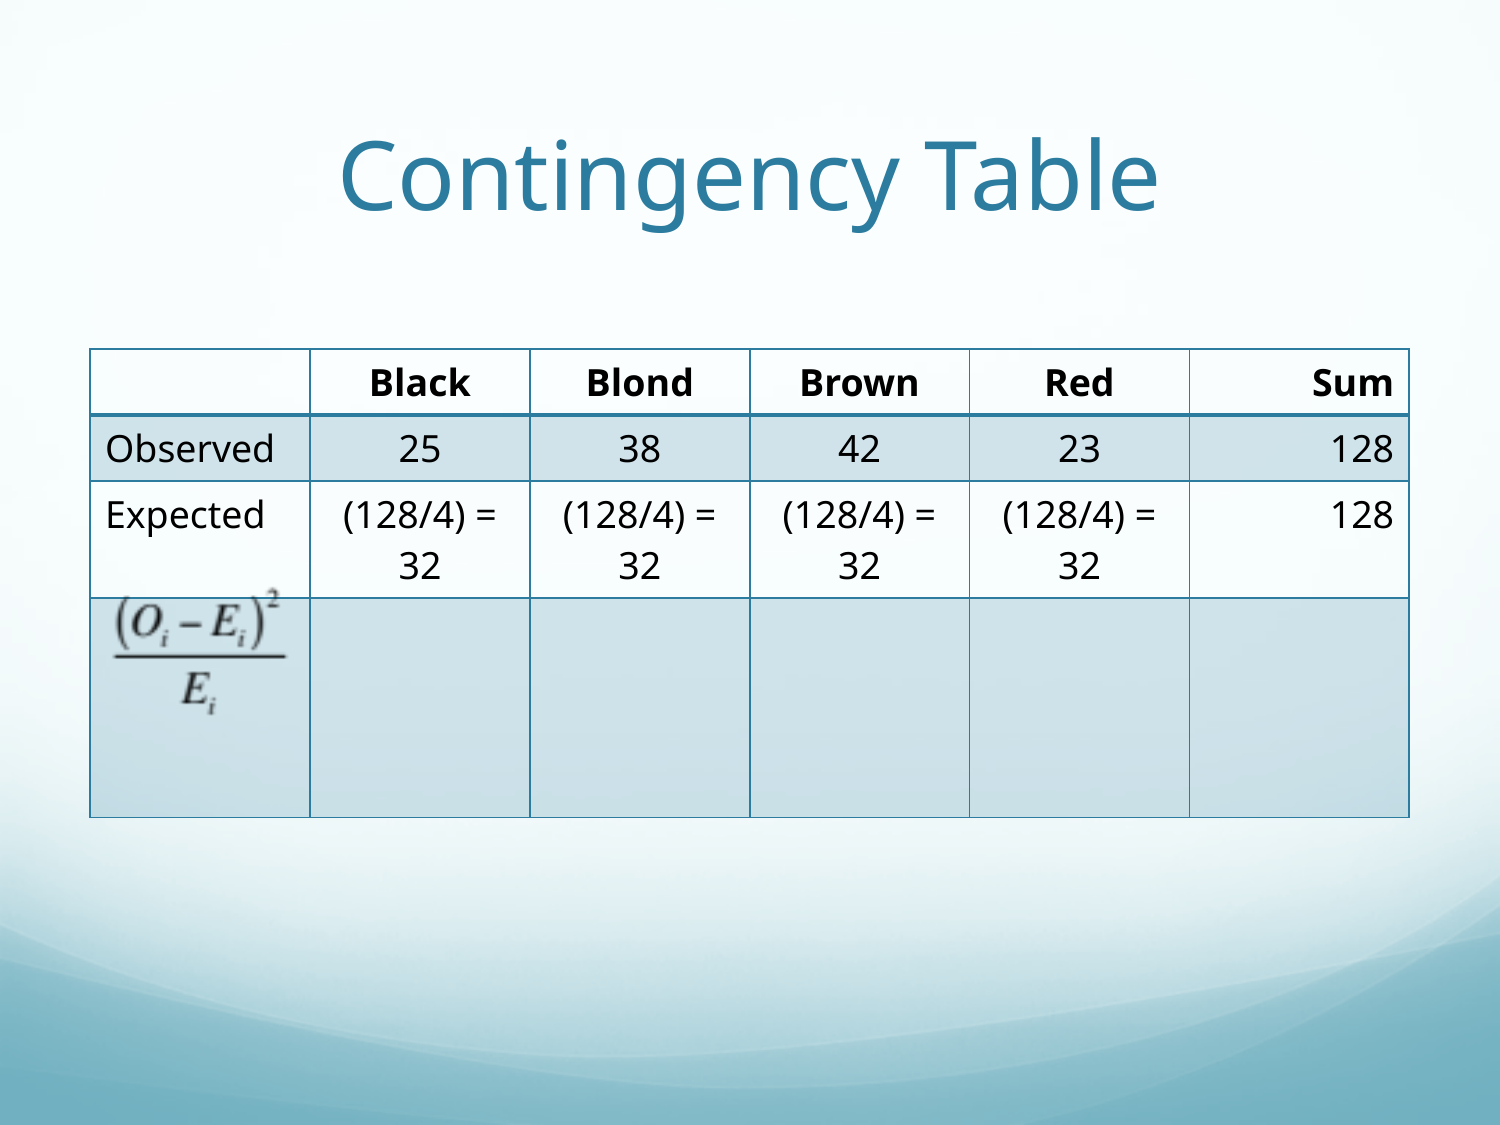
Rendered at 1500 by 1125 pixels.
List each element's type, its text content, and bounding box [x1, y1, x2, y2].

table_header Blond [531, 350, 749, 413]
table_header Sum [1190, 350, 1408, 413]
table_cell [91, 599, 309, 817]
table_cell 128 [1190, 417, 1408, 480]
table_cell [751, 599, 969, 817]
title Contingency Table [90, 17, 1410, 237]
table_cell (128/4) = 32 [311, 482, 529, 597]
table_cell (128/4) = 32 [970, 482, 1189, 597]
table_cell 25 [311, 417, 529, 480]
table_cell [1190, 599, 1408, 817]
table_cell Expected [91, 482, 309, 597]
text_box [108, 580, 294, 719]
table_header [91, 350, 309, 413]
table_cell [311, 599, 529, 817]
table_header Brown [751, 350, 969, 413]
table_header Black [311, 350, 529, 413]
table_cell [970, 599, 1189, 817]
table_cell [531, 599, 749, 817]
table_cell (128/4) = 32 [531, 482, 749, 597]
table_cell 23 [970, 417, 1189, 480]
table_cell (128/4) = 32 [751, 482, 969, 597]
table_header Red [970, 350, 1189, 413]
table_cell 128 [1190, 482, 1408, 597]
table_cell 42 [751, 417, 969, 480]
table_cell 38 [531, 417, 749, 480]
table_cell Observed [91, 417, 309, 480]
